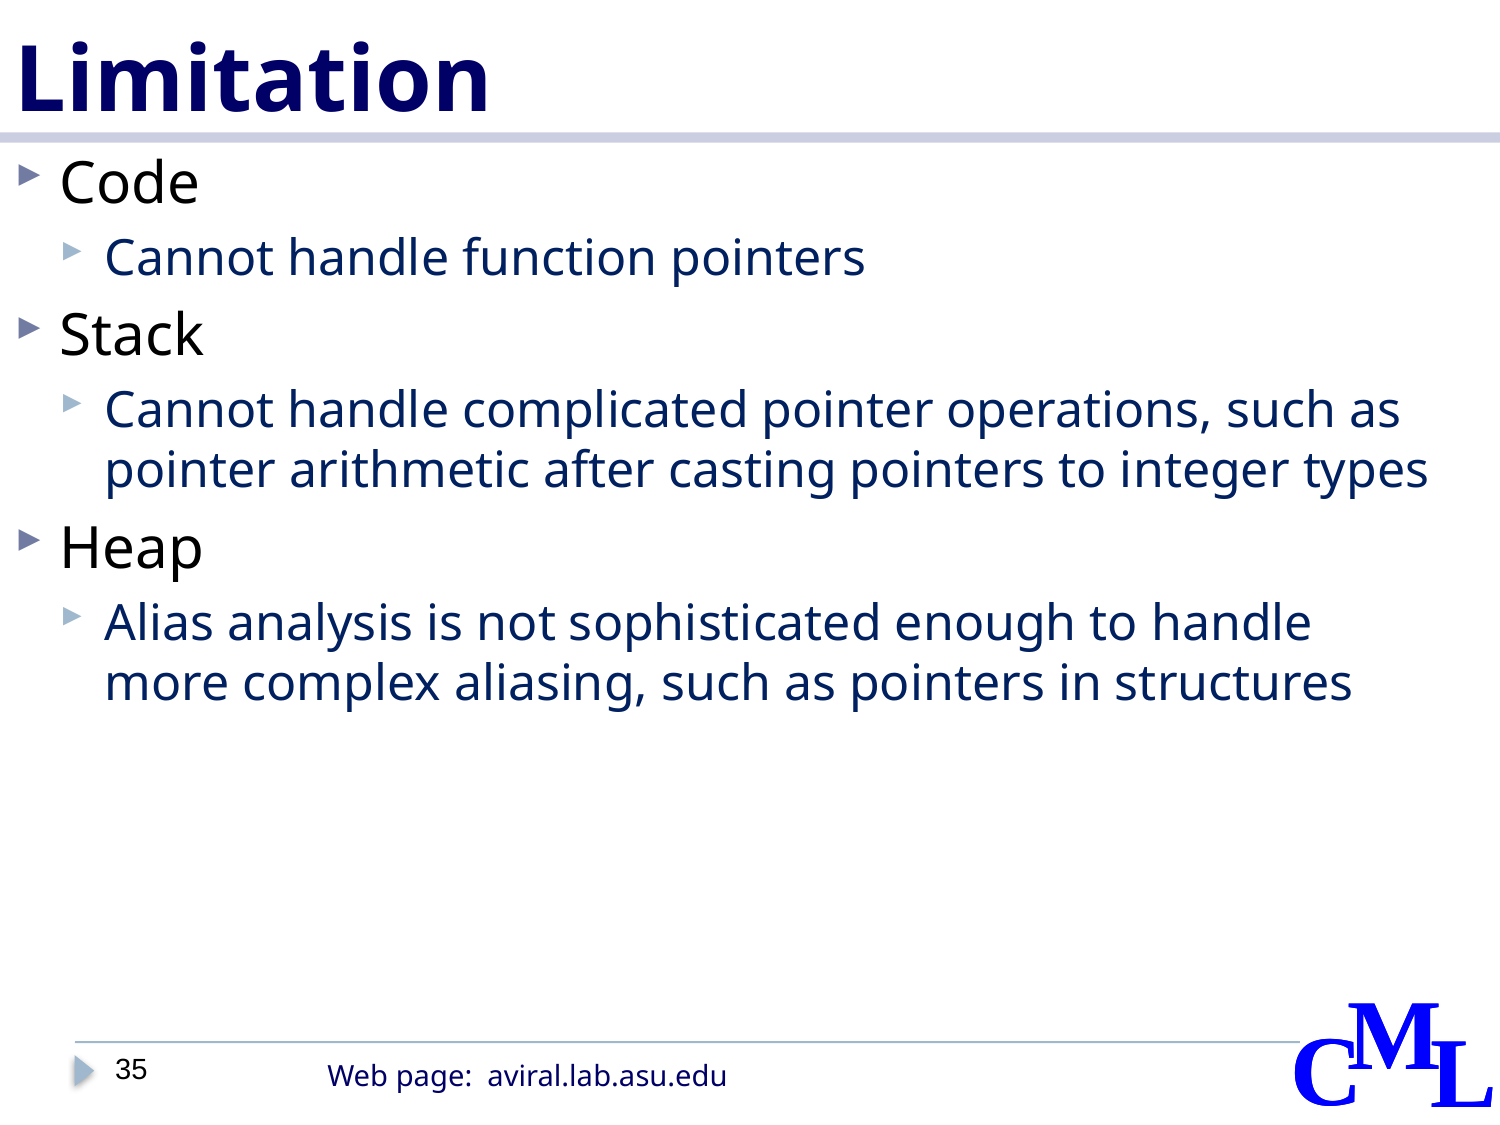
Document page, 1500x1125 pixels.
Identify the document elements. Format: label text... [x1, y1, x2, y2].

slide_number 35 [100, 1042, 313, 1103]
text_box Code Cannot handle function pointers Stack Cannot handle complicated pointer operations, such as pointer arithmetic after casting pointers to integer types Heap Alias analysis is not sophisticated enough to handle more complex aliasing, such as pointers in structures [0, 137, 1463, 973]
title Limitation [0, 0, 1500, 138]
